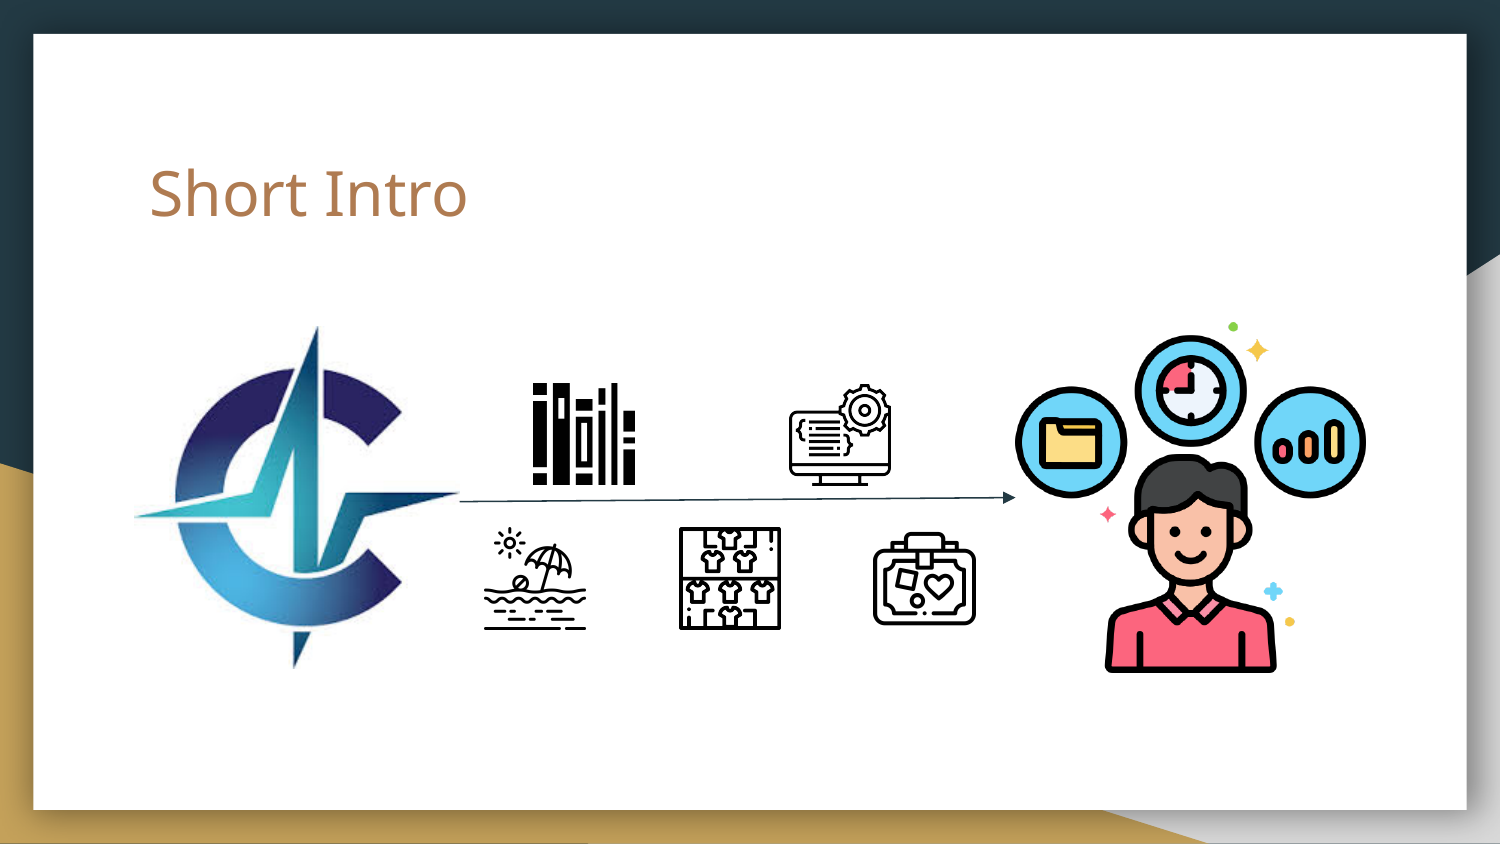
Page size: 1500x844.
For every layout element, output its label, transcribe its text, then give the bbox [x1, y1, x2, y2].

picture [533, 382, 636, 485]
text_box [459, 497, 1016, 502]
picture [789, 384, 892, 487]
picture [134, 326, 460, 669]
picture [678, 527, 781, 630]
title Short Intro [134, 138, 1366, 296]
picture [484, 527, 587, 630]
picture [873, 527, 976, 630]
picture [1015, 322, 1366, 673]
